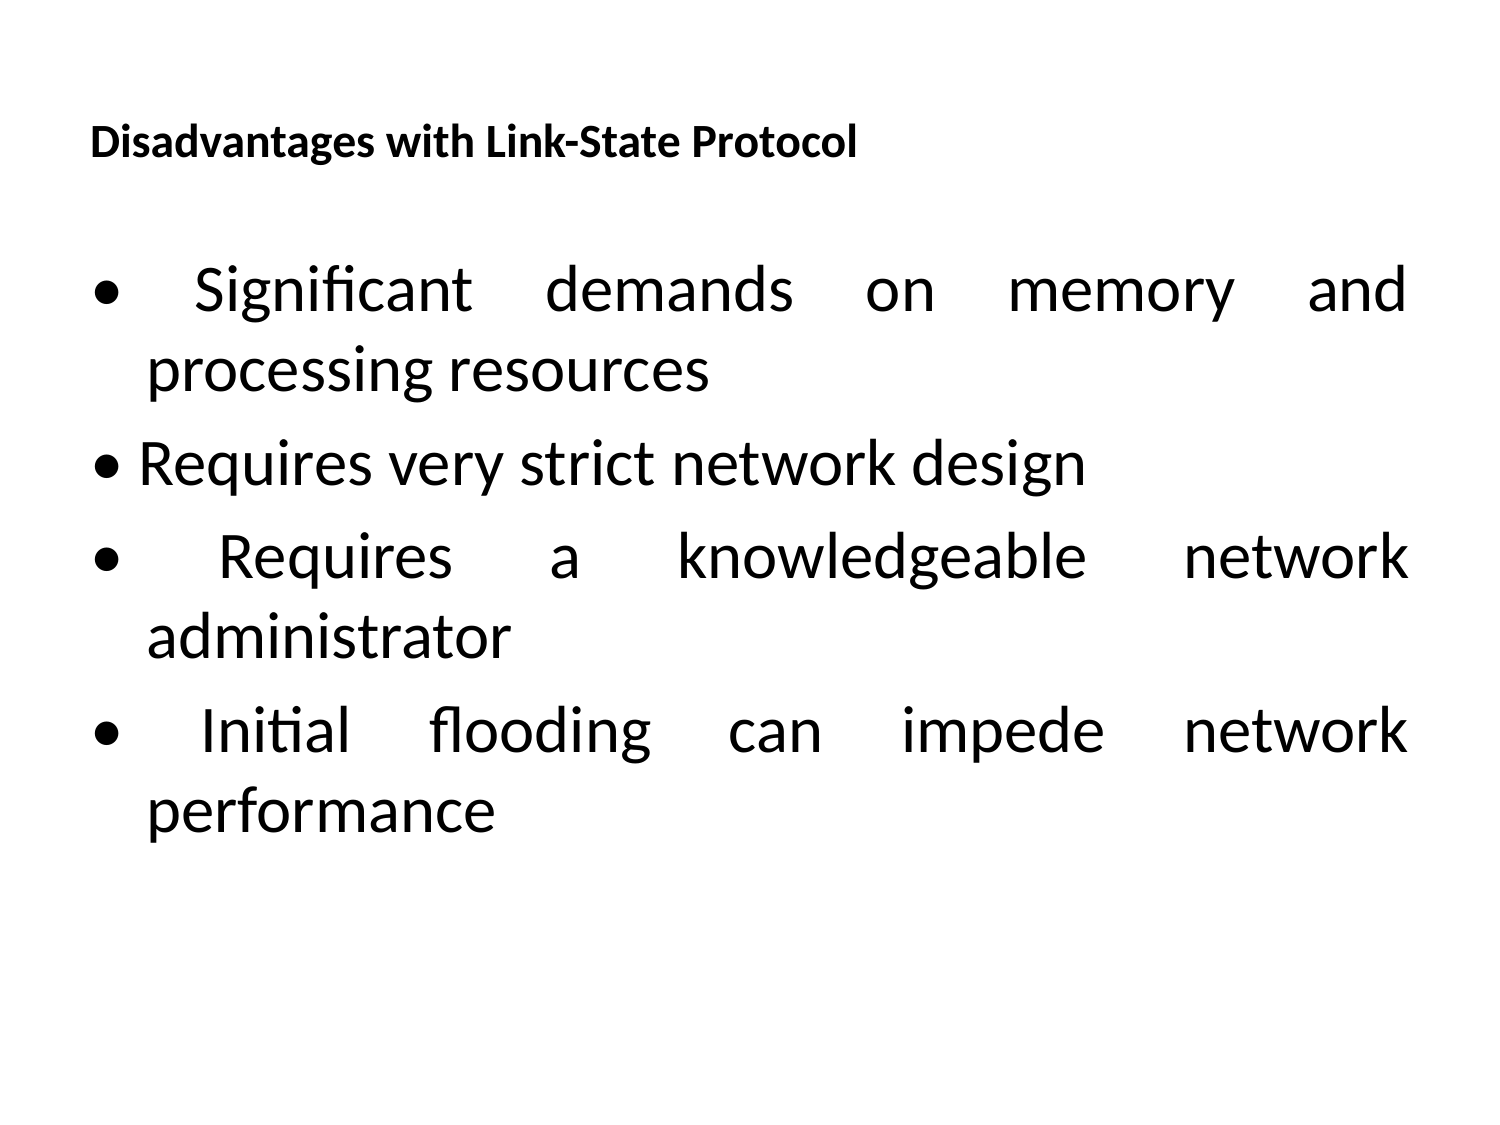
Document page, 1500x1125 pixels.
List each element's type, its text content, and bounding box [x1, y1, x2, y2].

title Disadvantages with Link-State Protocol [75, 45, 1475, 233]
list • Significant demands on memory and processing resources • Requires very strict network design • Requires a knowledgeable network administrator • Initial flooding can impede network performance [75, 237, 1425, 1005]
